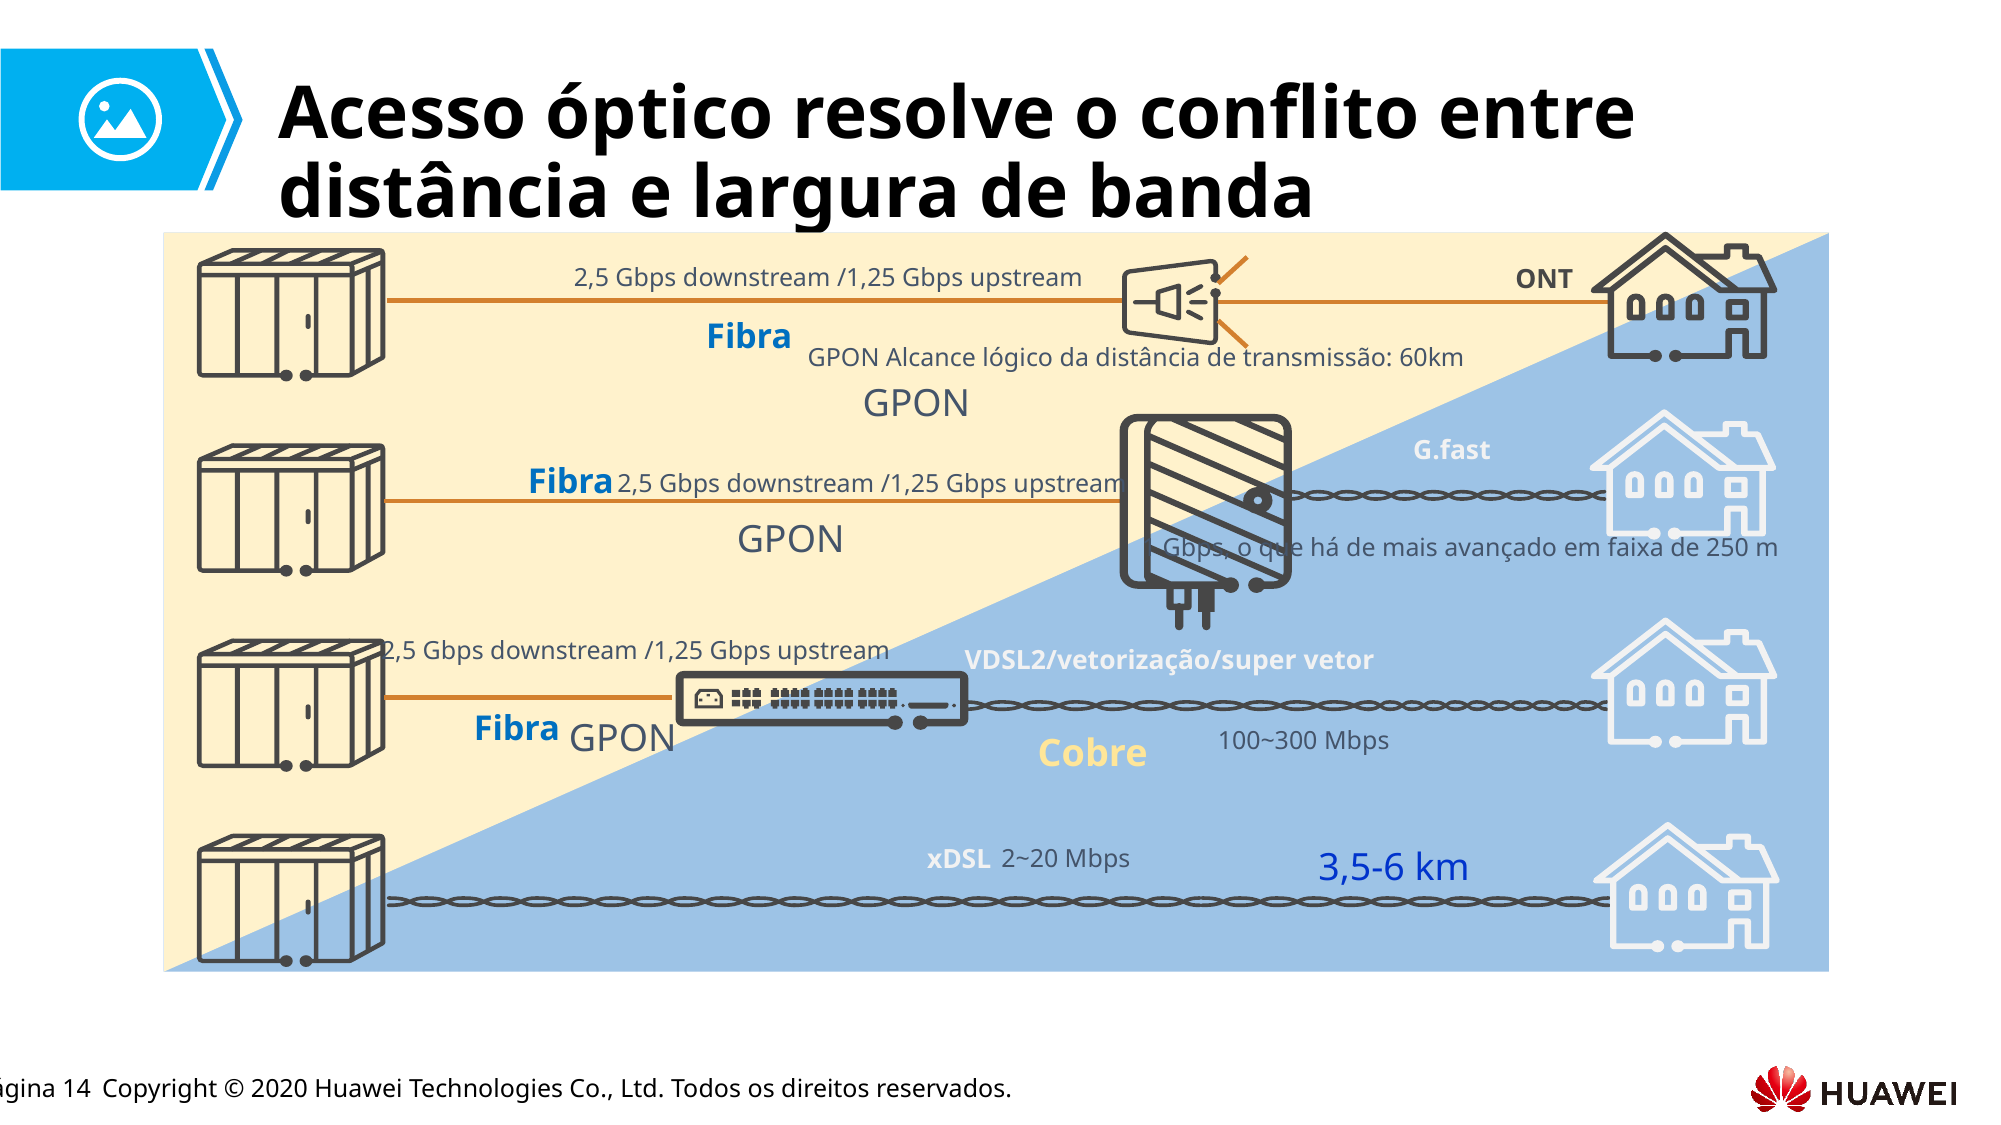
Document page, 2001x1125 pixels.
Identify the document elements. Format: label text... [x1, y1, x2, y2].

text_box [163, 231, 1830, 972]
title Acesso óptico resolve o conflito entre distância e largura de banda [261, 67, 1875, 173]
picture [1751, 1066, 1956, 1112]
